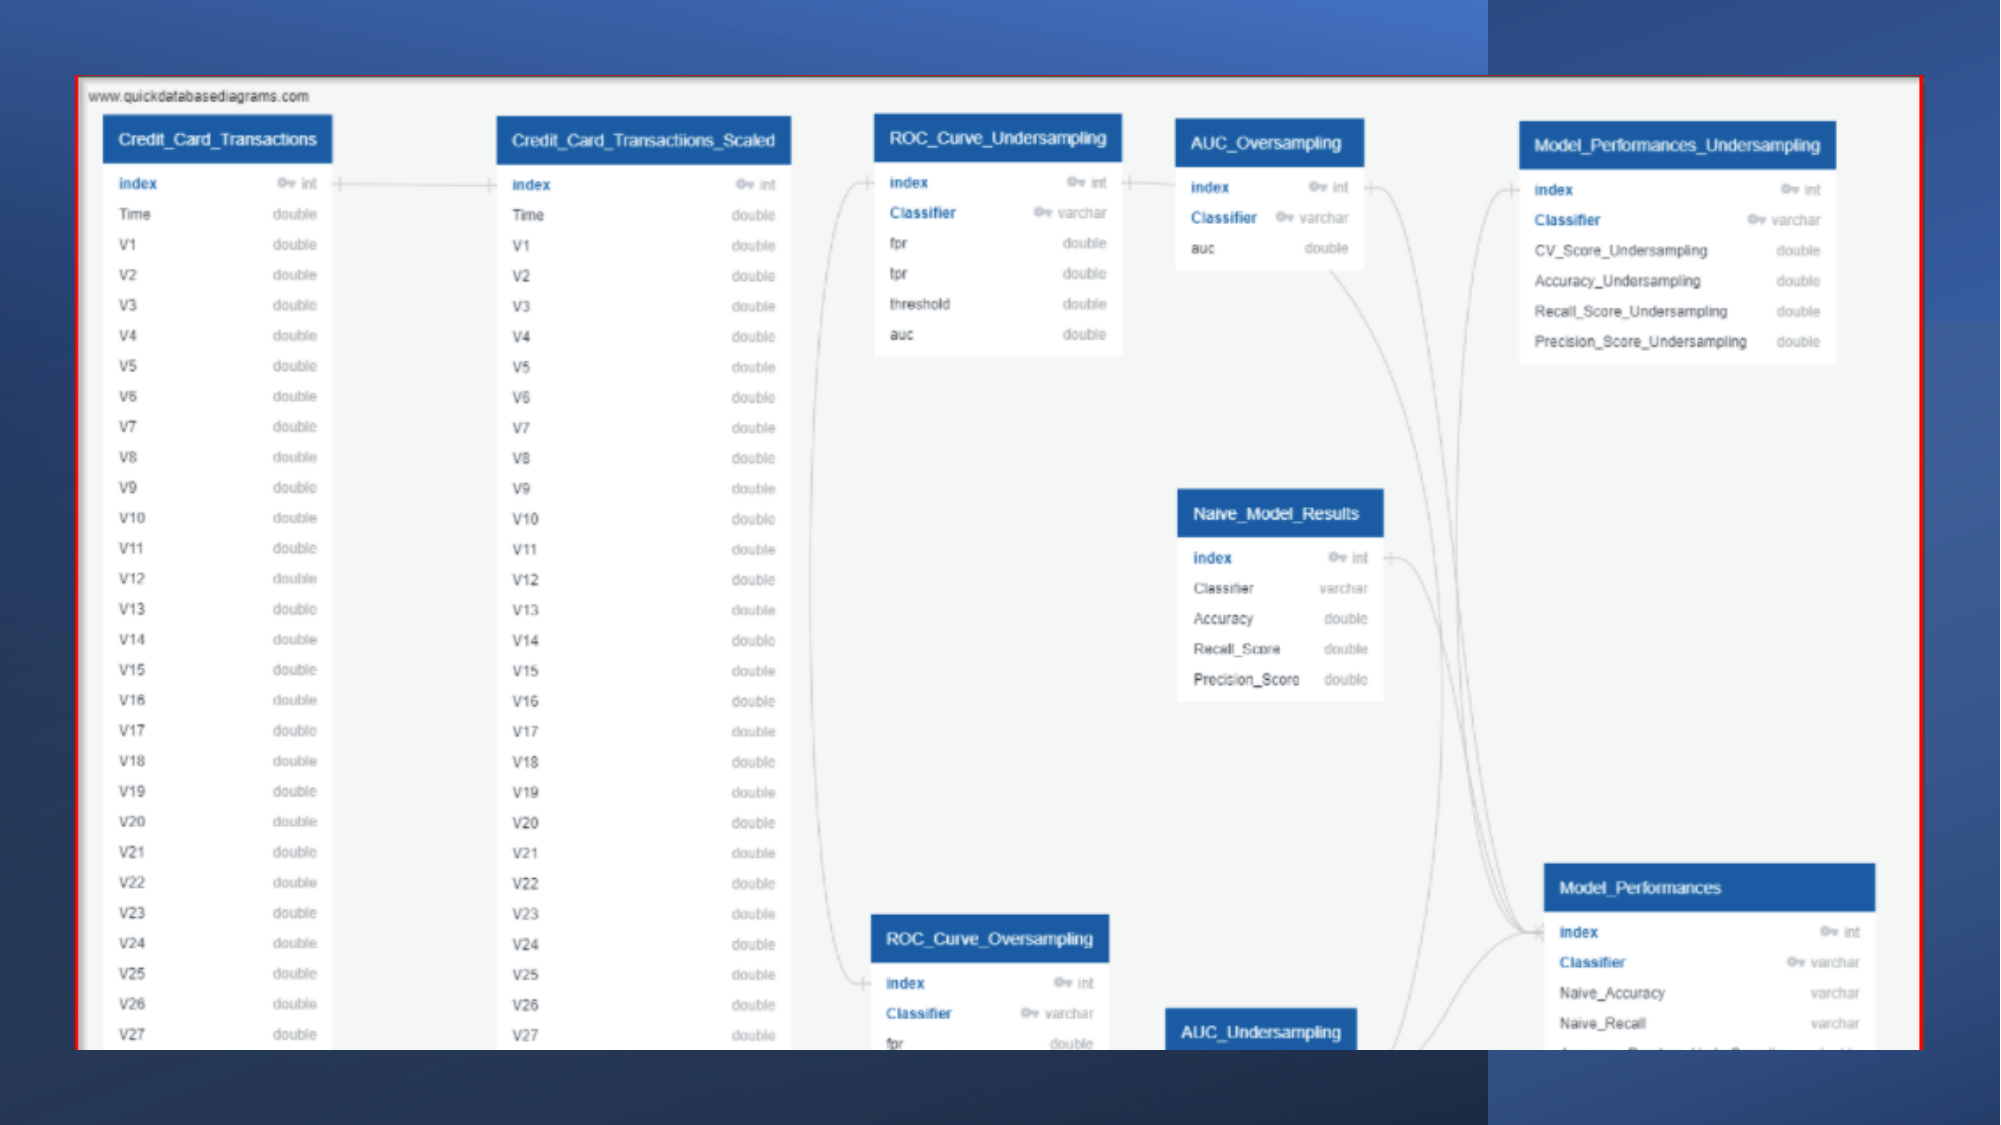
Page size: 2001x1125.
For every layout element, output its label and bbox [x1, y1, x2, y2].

text_box [0, 321, 2000, 1125]
text_box [0, 0, 1489, 321]
picture [74, 74, 1925, 1050]
text_box [1489, 0, 2000, 321]
